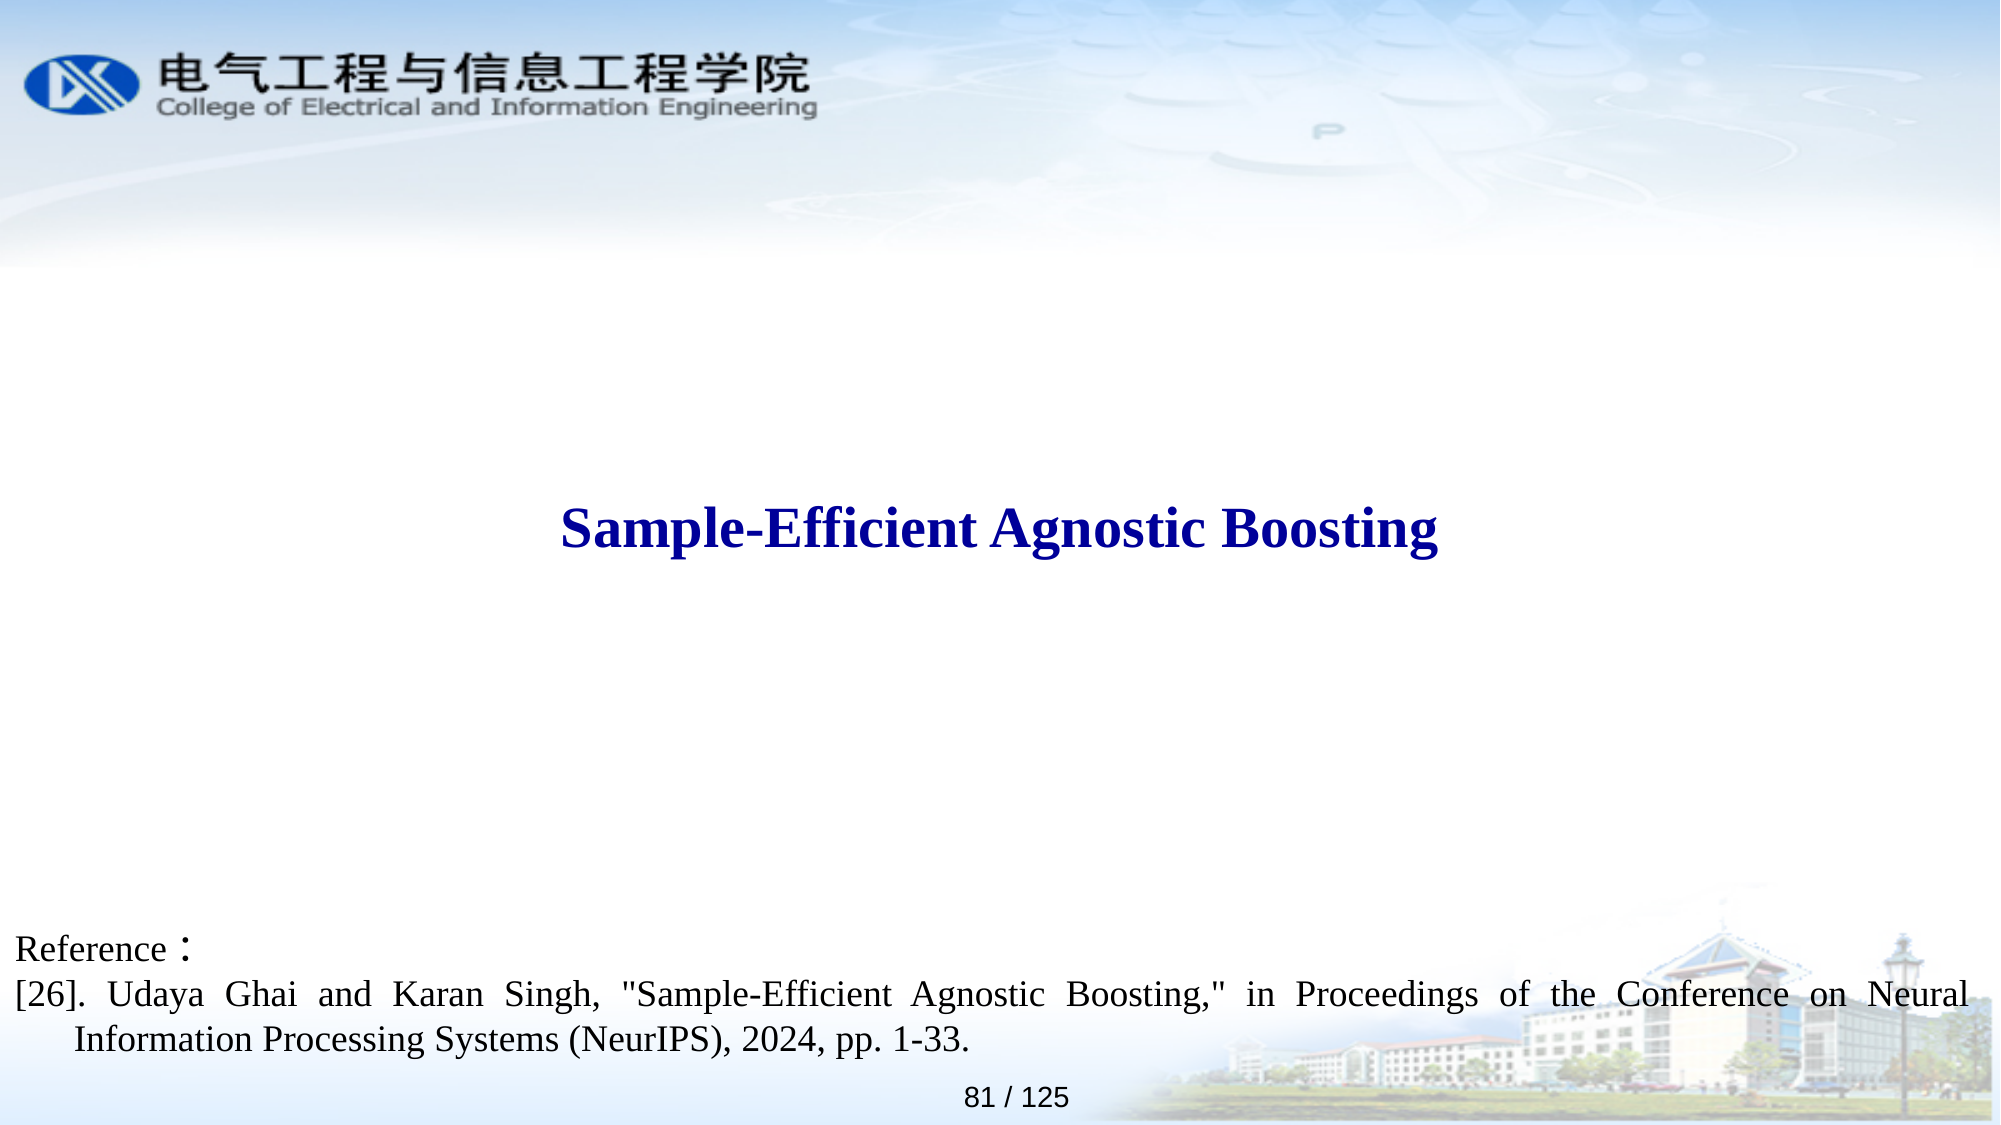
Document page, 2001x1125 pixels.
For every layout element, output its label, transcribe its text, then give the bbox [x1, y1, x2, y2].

text_box Sample-Efficient Agnostic Boosting [58, 482, 1942, 567]
text_box Reference： [26]. Udaya Ghai and Karan Singh, "Sample-Efficient Agnostic Boosting," in Proceedings of the Conference on Neural Information Processing Systems (NeurIPS), 2024, pp. 1-33. [0, 916, 1987, 1067]
picture [0, 0, 2000, 905]
text_box 81 / 125 [829, 1070, 1213, 1125]
text_box [0, 905, 2000, 1125]
